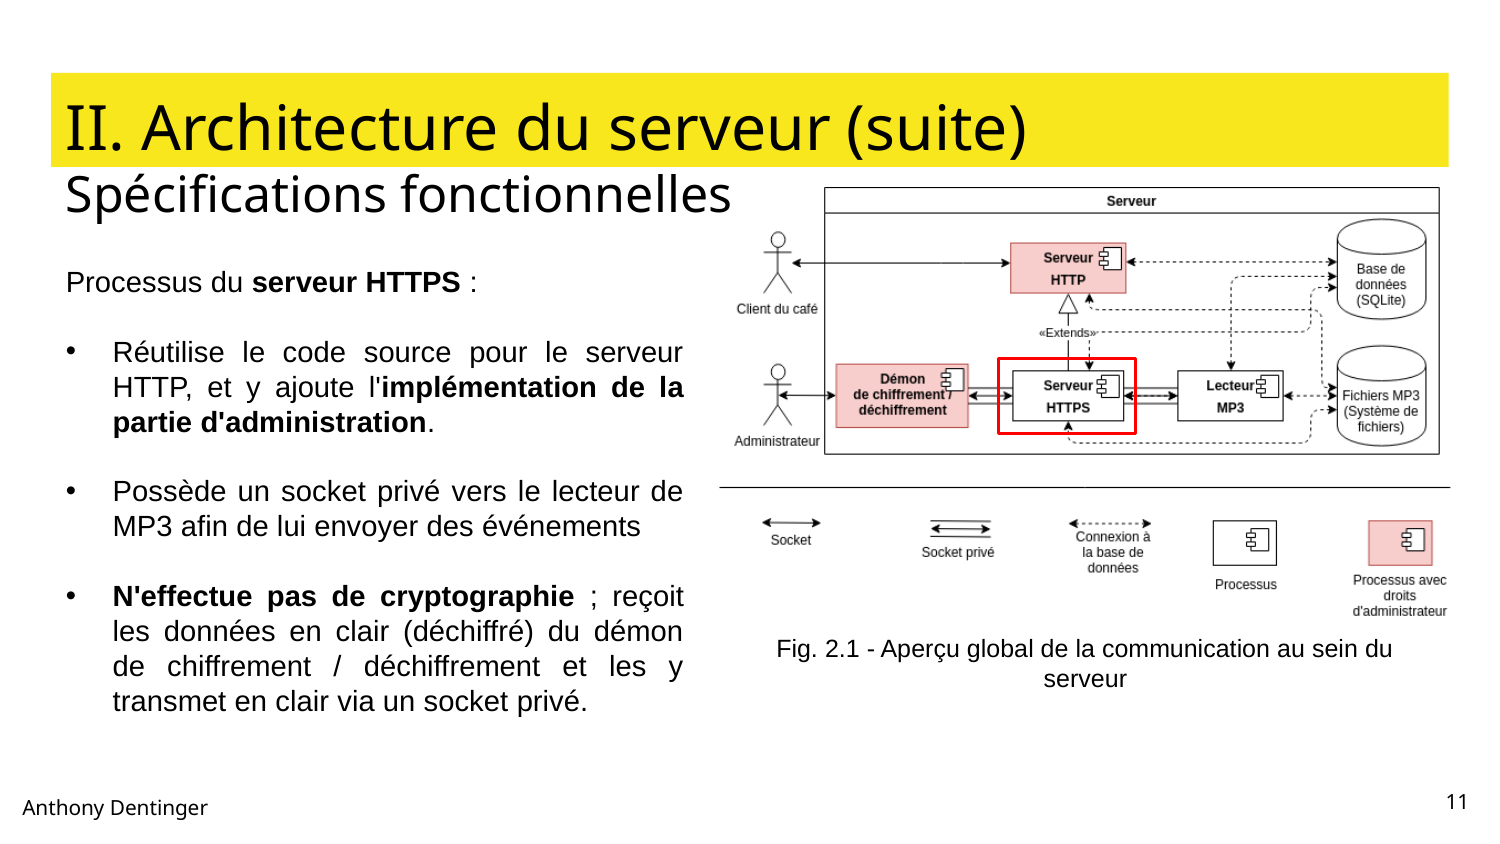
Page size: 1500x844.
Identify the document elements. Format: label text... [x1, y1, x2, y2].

text_box Processus du serveur HTTPS : Réutilise le code source pour le serveur HTTP, et y ajoute l'implémentation de la partie d'administration. Possède un socket privé vers le lecteur de MP3 afin de lui envoyer des événements N'effectue pas de cryptographie ; reçoit les données en clair (déchiffré) du démon de chiffrement / déchiffrement et les y transmet en clair via un socket privé. [51, 247, 699, 770]
text_box 11 [1394, 769, 1484, 834]
text_box Fig. 2.1 - Aperçu global de la communication au sein du serveur [719, 623, 1452, 692]
picture [719, 187, 1452, 617]
text_box II. Architecture du serveur (suite) Spécifications fonctionnelles [51, 72, 1449, 167]
text_box Anthony Dentinger [7, 779, 347, 824]
